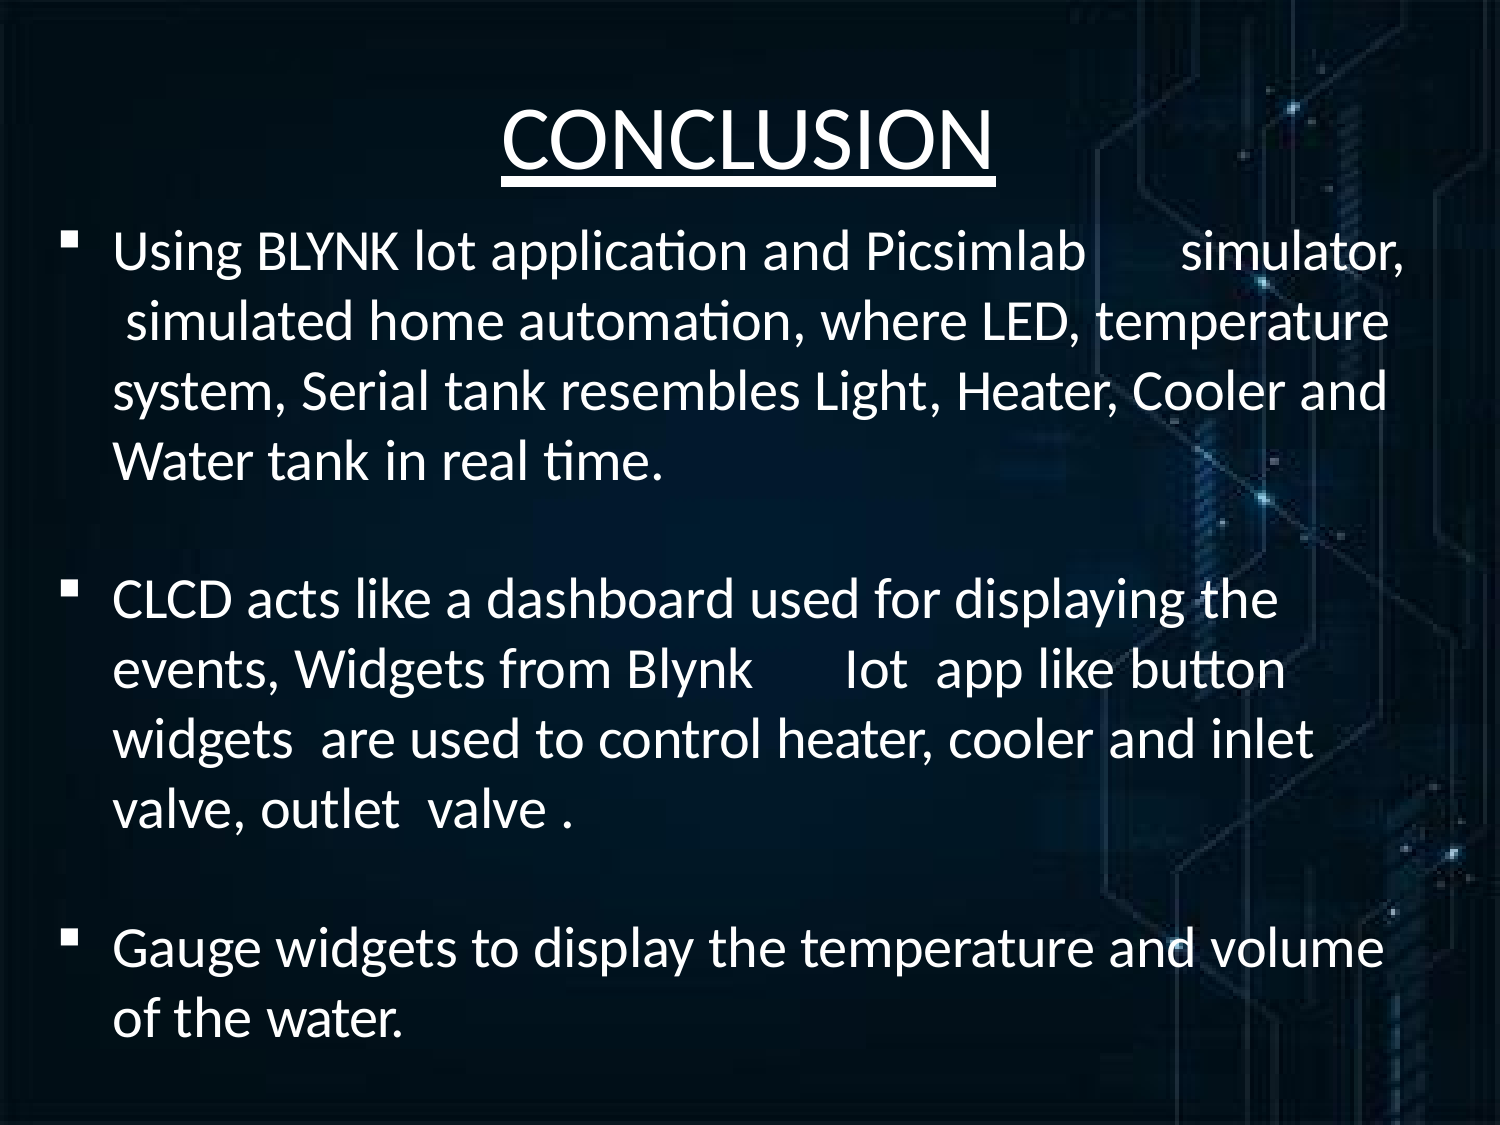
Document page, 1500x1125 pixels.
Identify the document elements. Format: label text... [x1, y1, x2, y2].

text_box Using BLYNK lot application and Picsimlab simulator, simulated home automation, where LED, temperature system, Serial tank resembles Light, Heater, Cooler and Water tank in real time. CLCD acts like a dashboard used for displaying the events, Widgets from Blynk Iot app like button widgets are used to control heater, cooler and inlet valve, outlet valve . Gauge widgets to display the temperature and volume of the water. [54, 209, 1434, 1050]
picture [0, 0, 1500, 1125]
title CONCLUSION [499, 75, 1002, 209]
